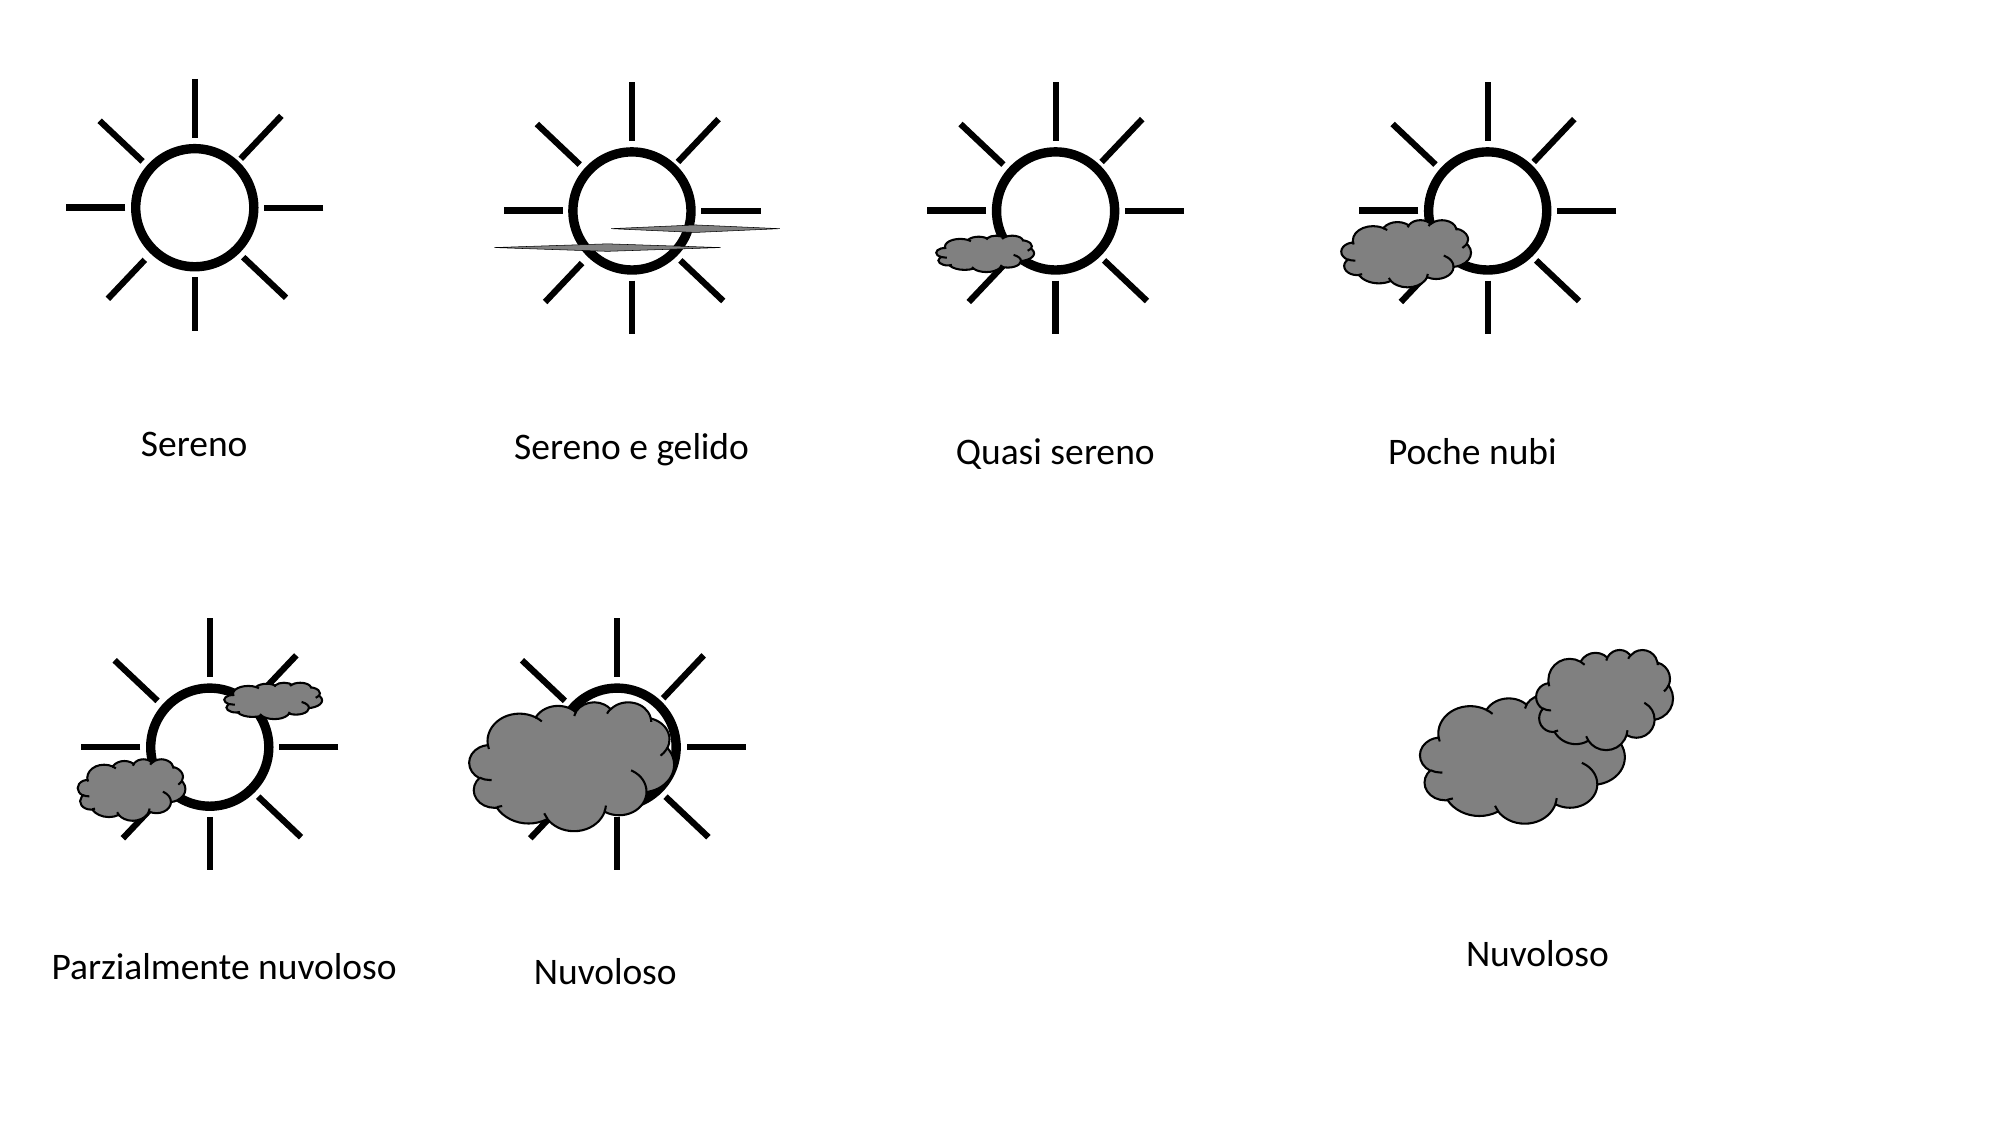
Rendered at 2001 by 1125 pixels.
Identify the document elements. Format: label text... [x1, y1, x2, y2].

text_box Nuvoloso [519, 939, 692, 999]
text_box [66, 78, 324, 334]
text_box Parzialmente nuvoloso [36, 934, 412, 995]
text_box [489, 59, 786, 355]
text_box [61, 599, 358, 895]
text_box Sereno [126, 411, 263, 471]
text_box Nuvoloso [1451, 921, 1625, 982]
text_box Sereno e gelido [499, 414, 765, 475]
text_box Poche nubi [1373, 419, 1572, 480]
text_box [469, 599, 765, 895]
text_box [46, 59, 343, 356]
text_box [907, 62, 1204, 359]
text_box Quasi sereno [941, 419, 1170, 480]
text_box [1401, 581, 1697, 877]
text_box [1339, 62, 1636, 359]
